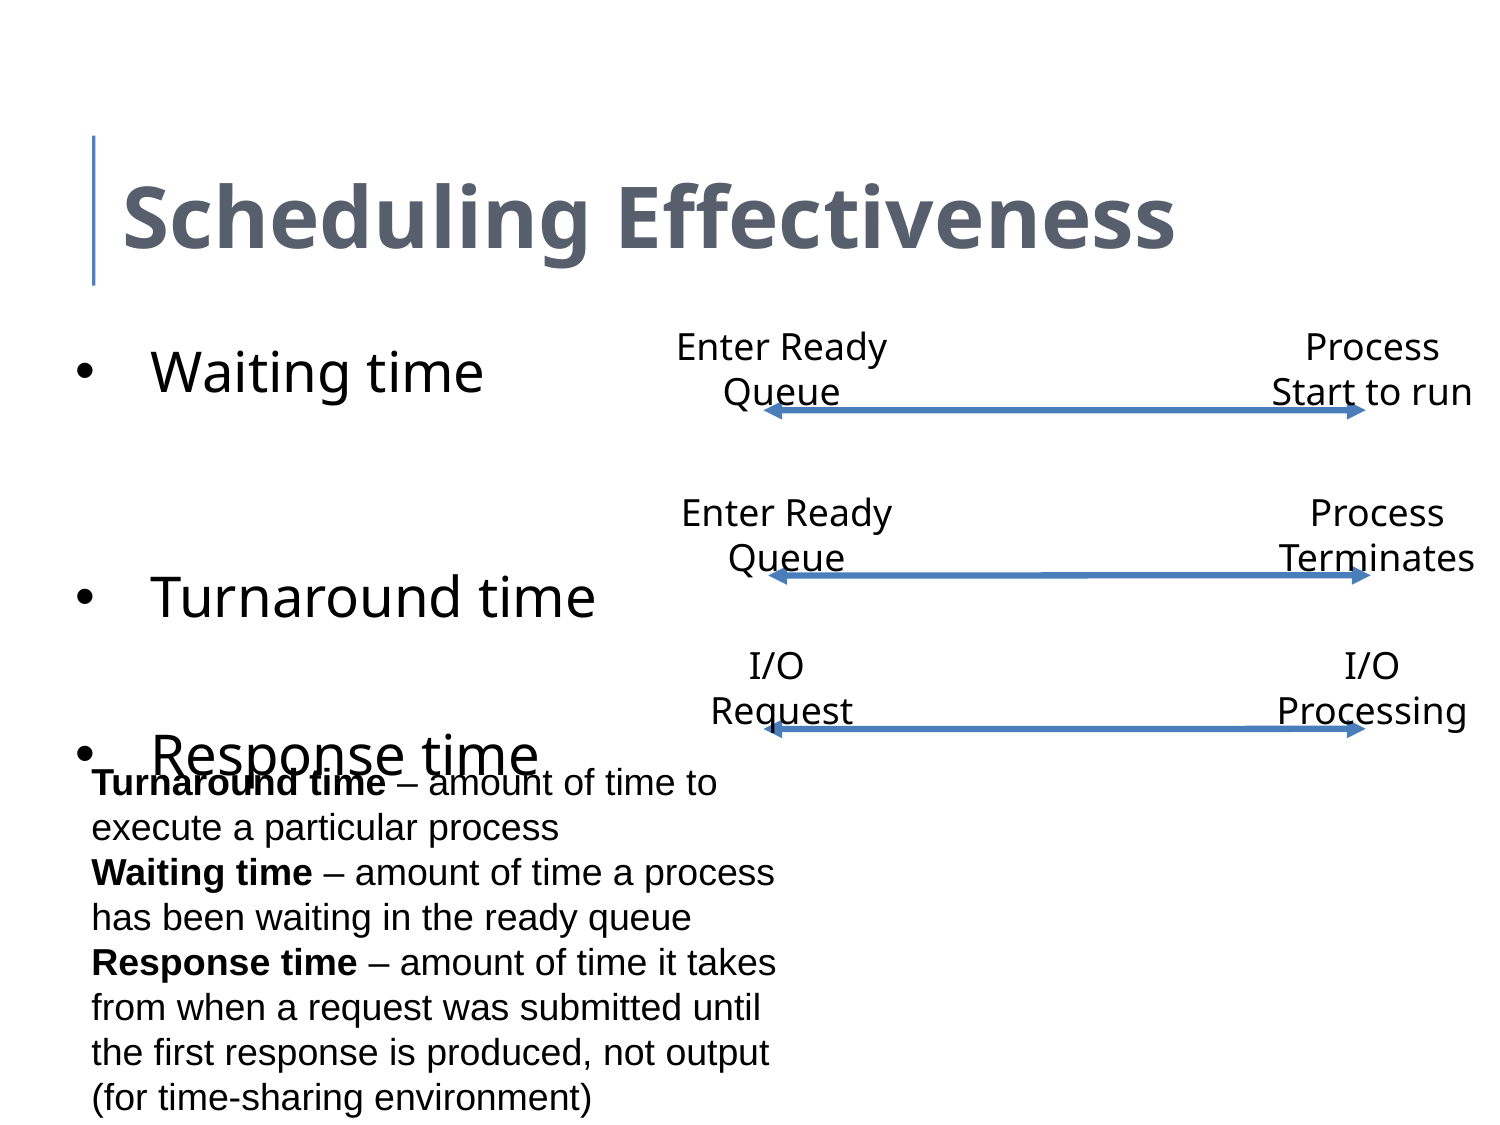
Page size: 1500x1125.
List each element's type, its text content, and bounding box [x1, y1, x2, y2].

text_box I/O Request [694, 634, 870, 740]
text_box Enter Ready Queue [659, 316, 904, 421]
text_box Process Terminates [1260, 481, 1494, 586]
text_box Waiting time Turnaround time Response time [61, 329, 645, 720]
text_box Scheduling Effectiveness [122, 176, 1500, 252]
text_box [122, 316, 1389, 1125]
text_box I/O Processing [1260, 634, 1485, 740]
text_box Process Start to run [1254, 316, 1491, 421]
text_box Turnaround time – amount of time to execute a particular process Waiting time – amount of time a process has been waiting in the ready queue Response time – amount of time it takes from when a request was submitted until the first response is produced, not output (for time-sharing environment) [76, 750, 827, 1125]
text_box Enter Ready Queue [664, 481, 909, 586]
